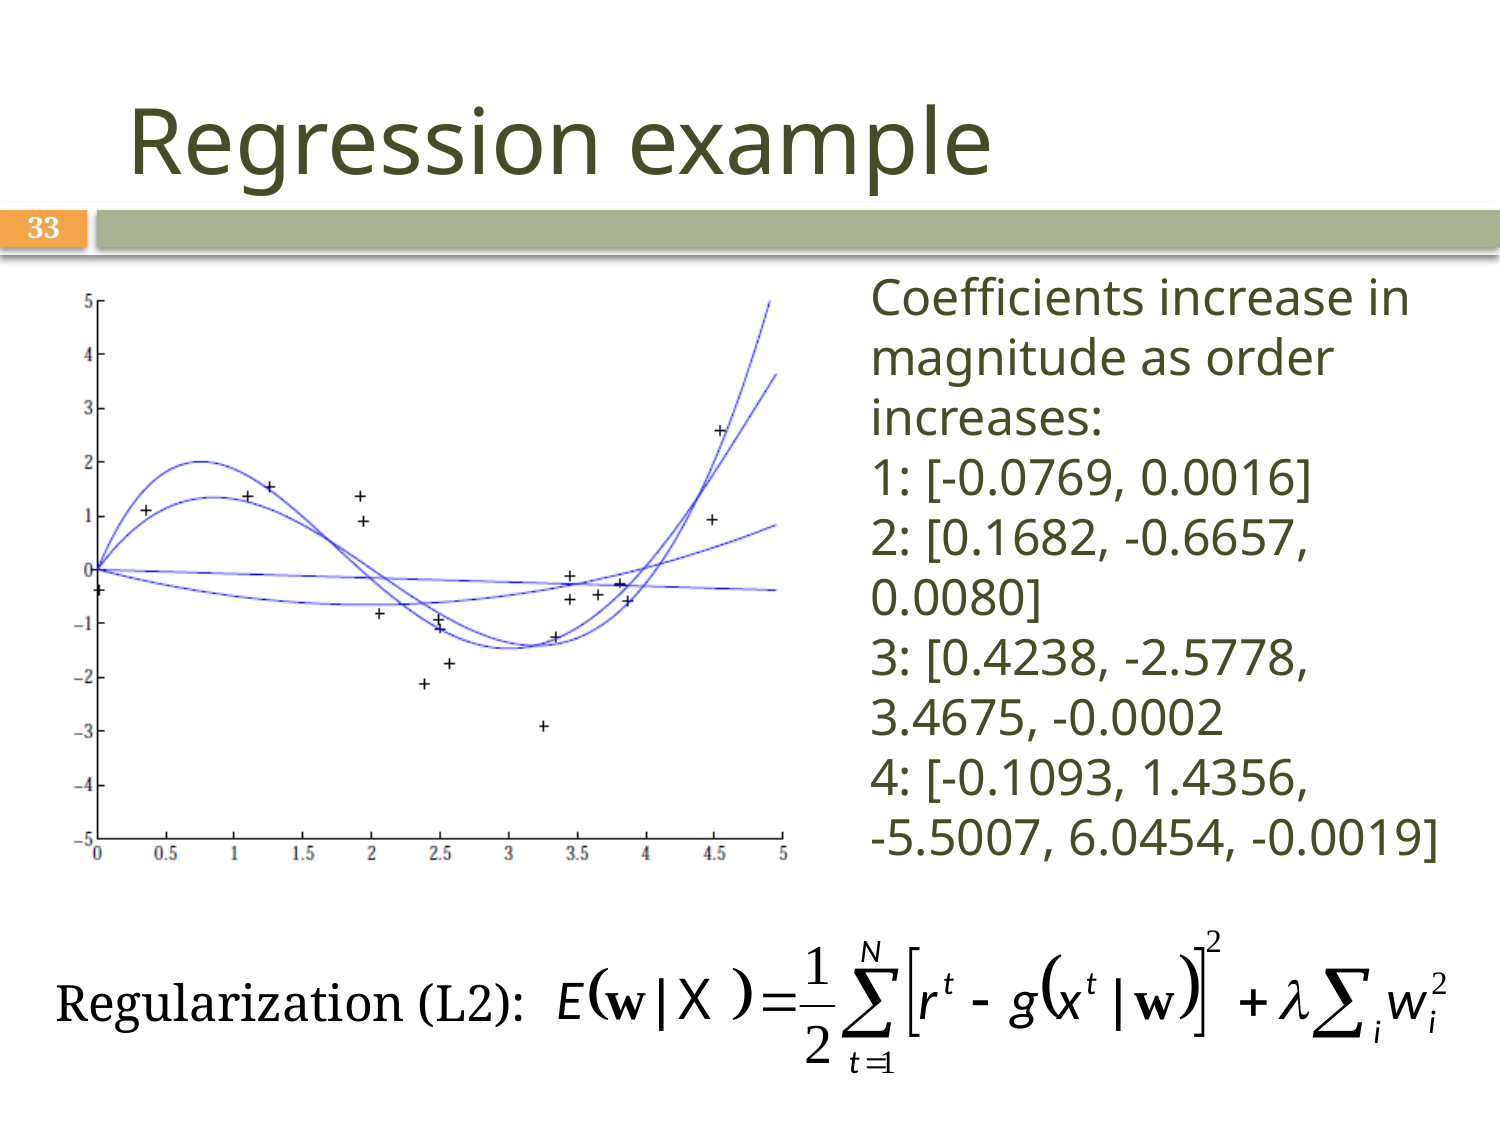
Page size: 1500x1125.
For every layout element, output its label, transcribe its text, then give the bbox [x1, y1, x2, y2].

text_box Coefficients increase in magnitude as order increases: 1: [-0.0769, 0.0016] 2: [0.1682, -0.6657, 0.0080] 3: [0.4238, -2.5778, 3.4675, -0.0002 4: [-0.1093, 1.4356, -5.5007, 6.0454, -0.0019] [855, 257, 1457, 873]
text_box Regularization (L2): [40, 964, 541, 1039]
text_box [548, 916, 1462, 1086]
title Regression example [112, 78, 1463, 198]
slide_number 33 [0, 208, 88, 249]
picture [58, 269, 805, 869]
